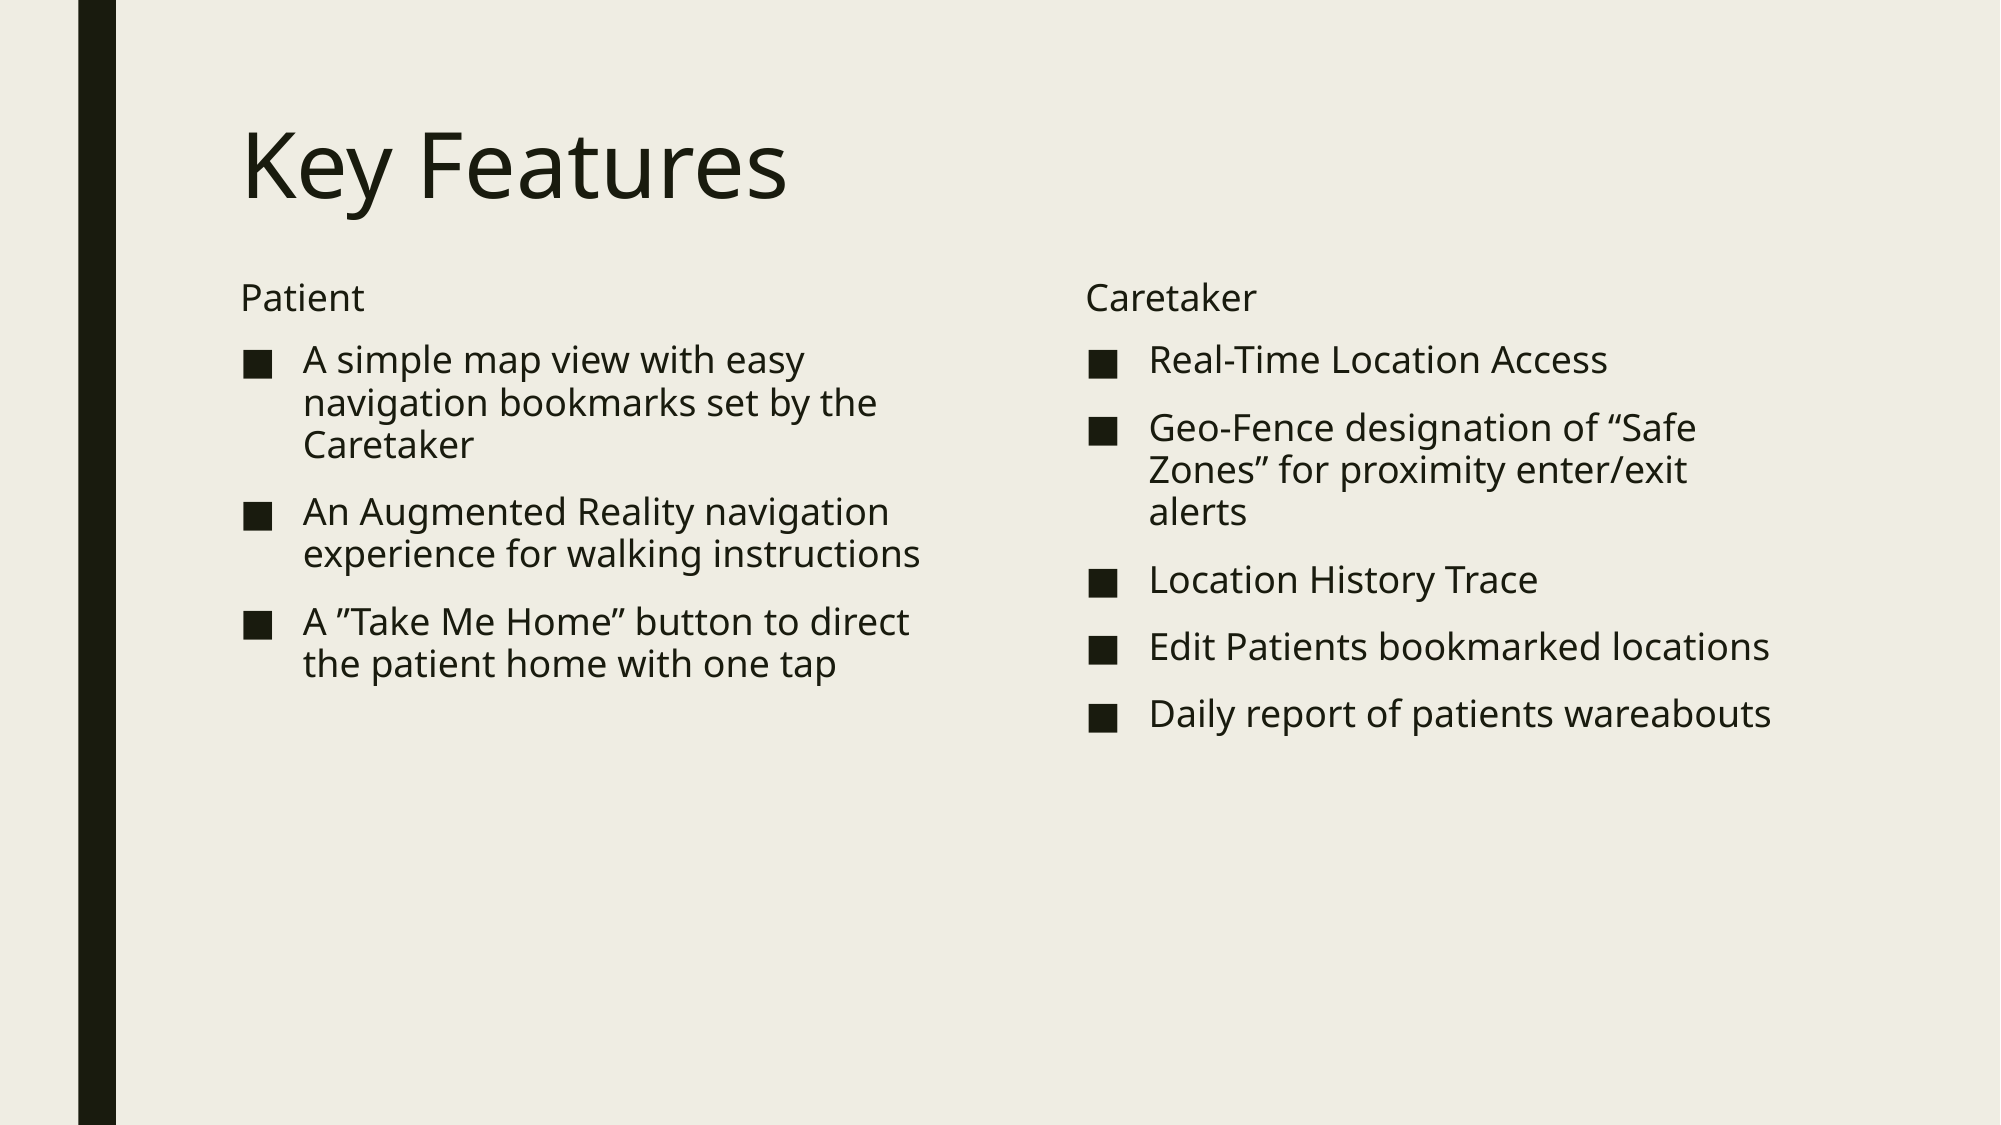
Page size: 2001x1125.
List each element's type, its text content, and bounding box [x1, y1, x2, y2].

title Key Features [225, 112, 1800, 236]
list Caretaker Real-Time Location Access Geo-Fence designation of “Safe Zones” for proximity enter/exit alerts Location History Trace Edit Patients bookmarked locations Daily report of patients wareabouts [1070, 266, 1801, 963]
list Patient A simple map view with easy navigation bookmarks set by the Caretaker An Augmented Reality navigation experience for walking instructions A ”Take Me Home” button to direct the patient home with one tap [225, 266, 955, 963]
